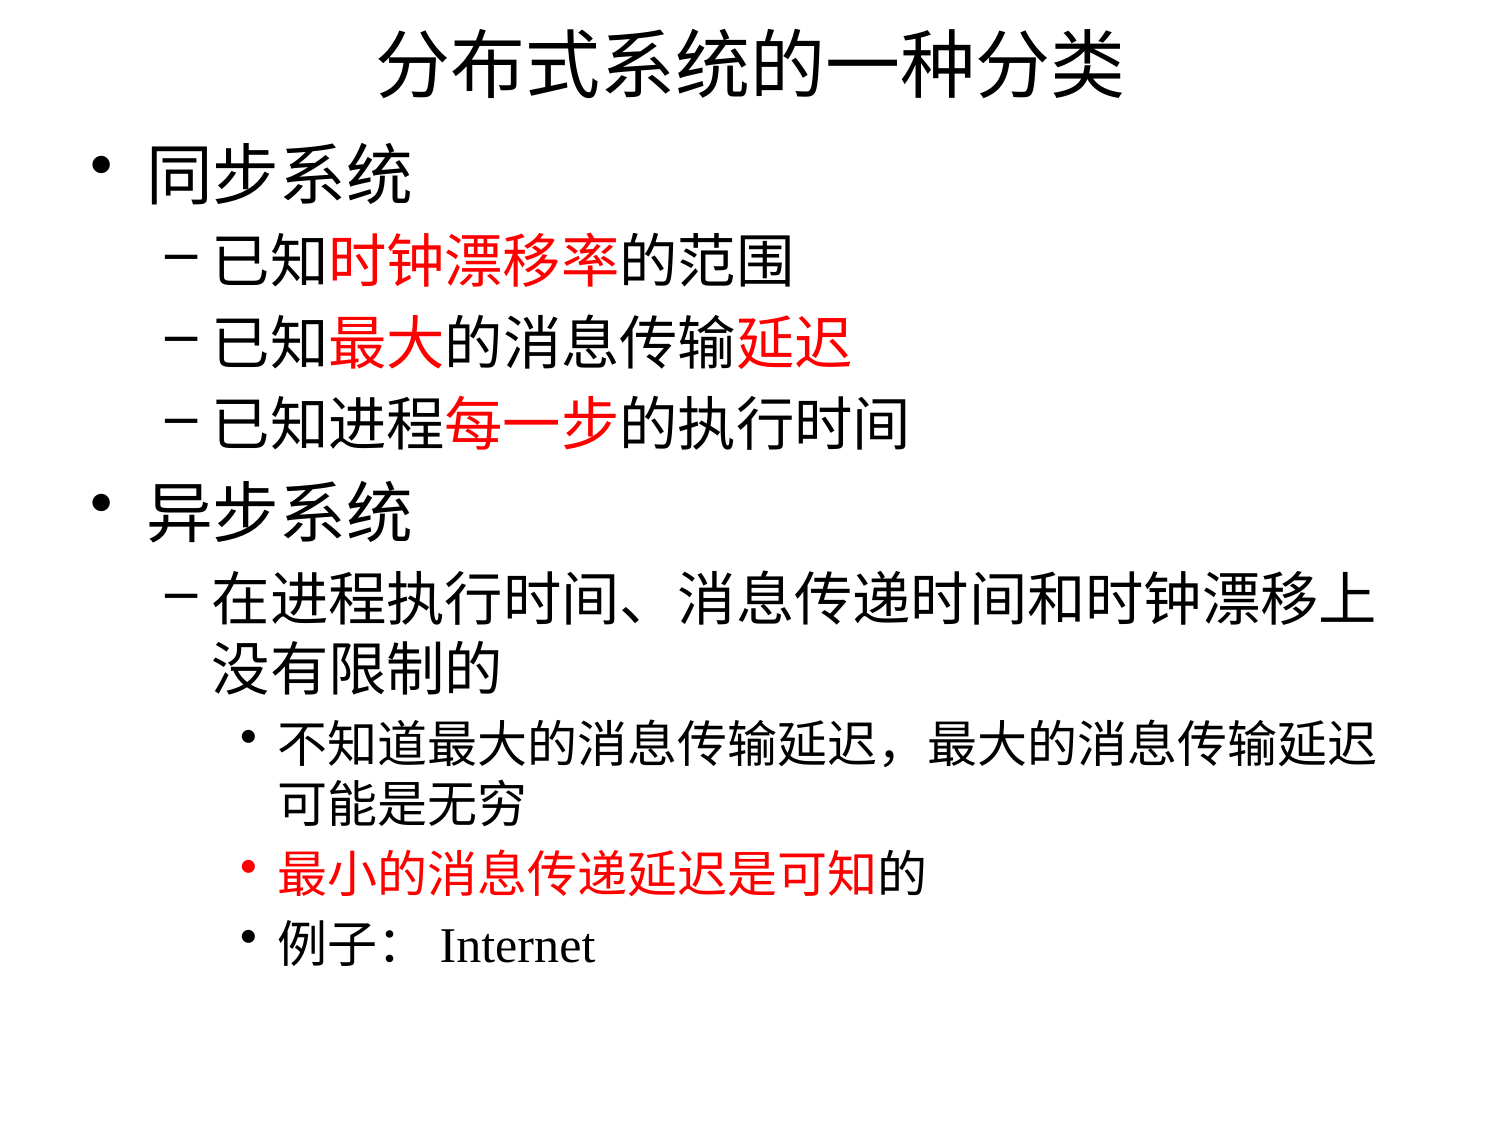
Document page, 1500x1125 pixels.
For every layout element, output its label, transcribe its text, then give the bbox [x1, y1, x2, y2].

list 同步系统 已知时钟漂移率的范围 已知最大的消息传输延迟 已知进程每一步的执行时间 异步系统 在进程执行时间、消息传递时间和时钟漂移上没有限制的 不知道最大的消息传输延迟，最大的消息传输延迟可能是无穷 最小的消息传递延迟是可知的 例子：Internet [75, 125, 1425, 1125]
title 分布式系统的一种分类 [75, 0, 1425, 125]
